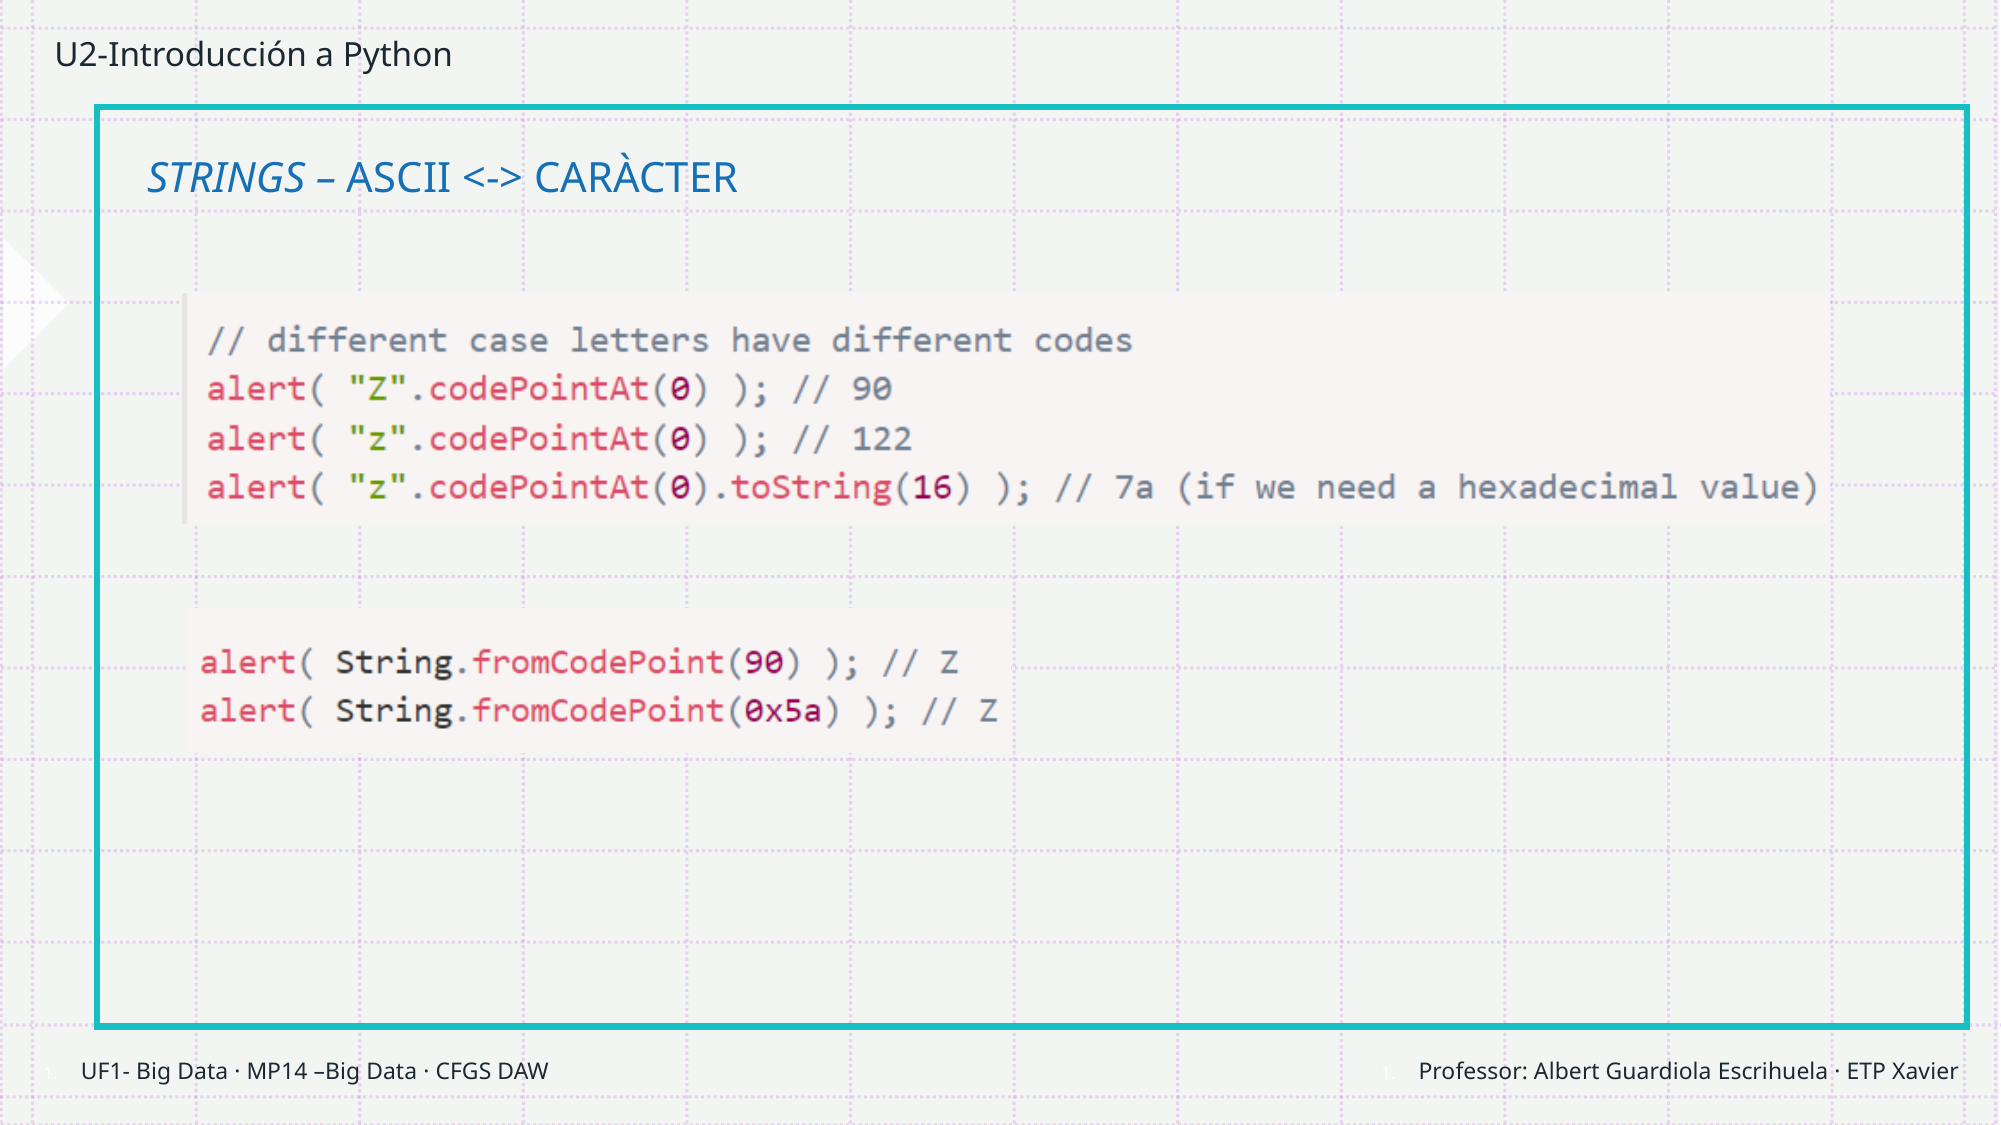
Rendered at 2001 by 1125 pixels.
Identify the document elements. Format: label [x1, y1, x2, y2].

picture [188, 608, 1011, 753]
picture [182, 293, 1830, 524]
text_box [0, 0, 2000, 1125]
